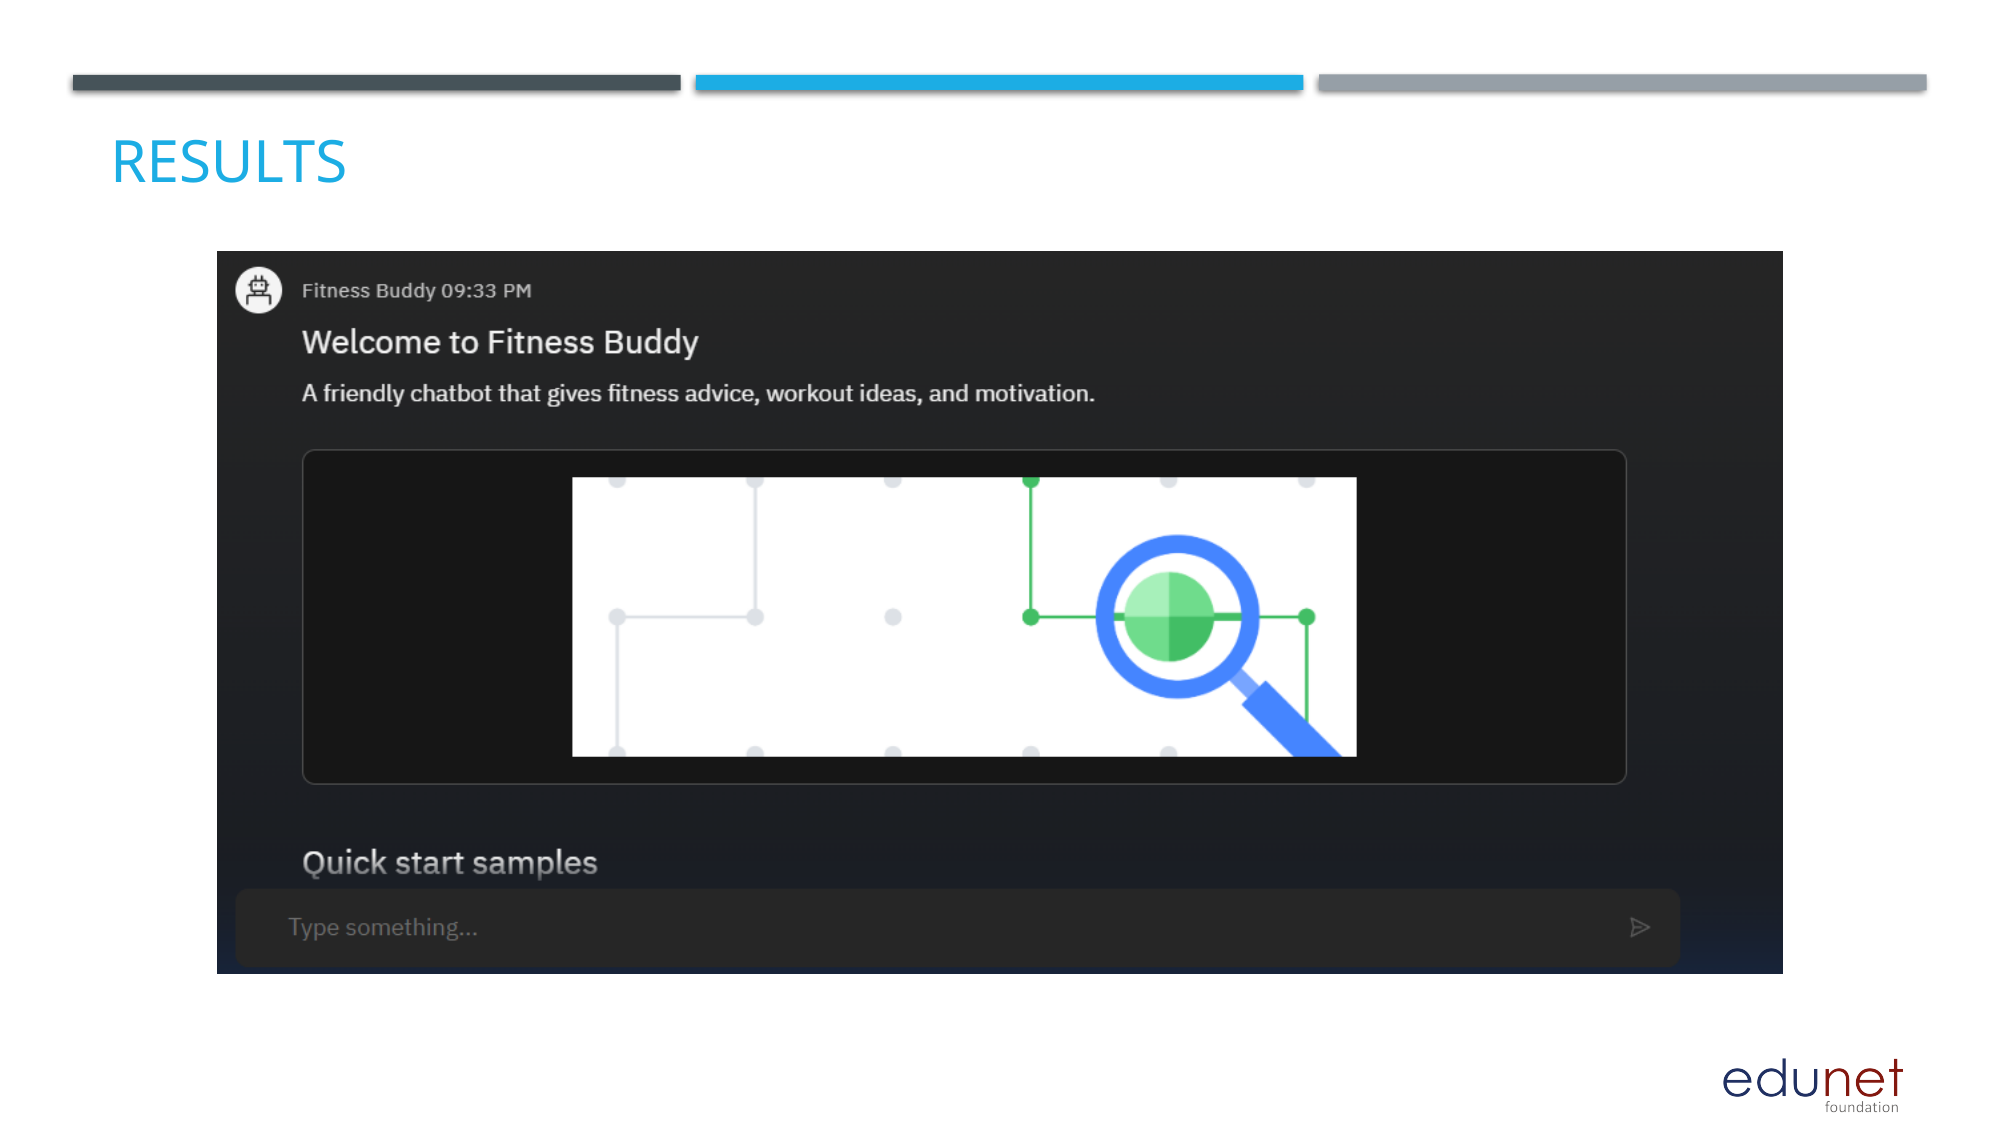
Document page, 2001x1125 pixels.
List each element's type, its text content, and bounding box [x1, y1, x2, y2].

title Results [95, 115, 1905, 203]
picture [217, 250, 1783, 975]
picture [1719, 1056, 1905, 1116]
